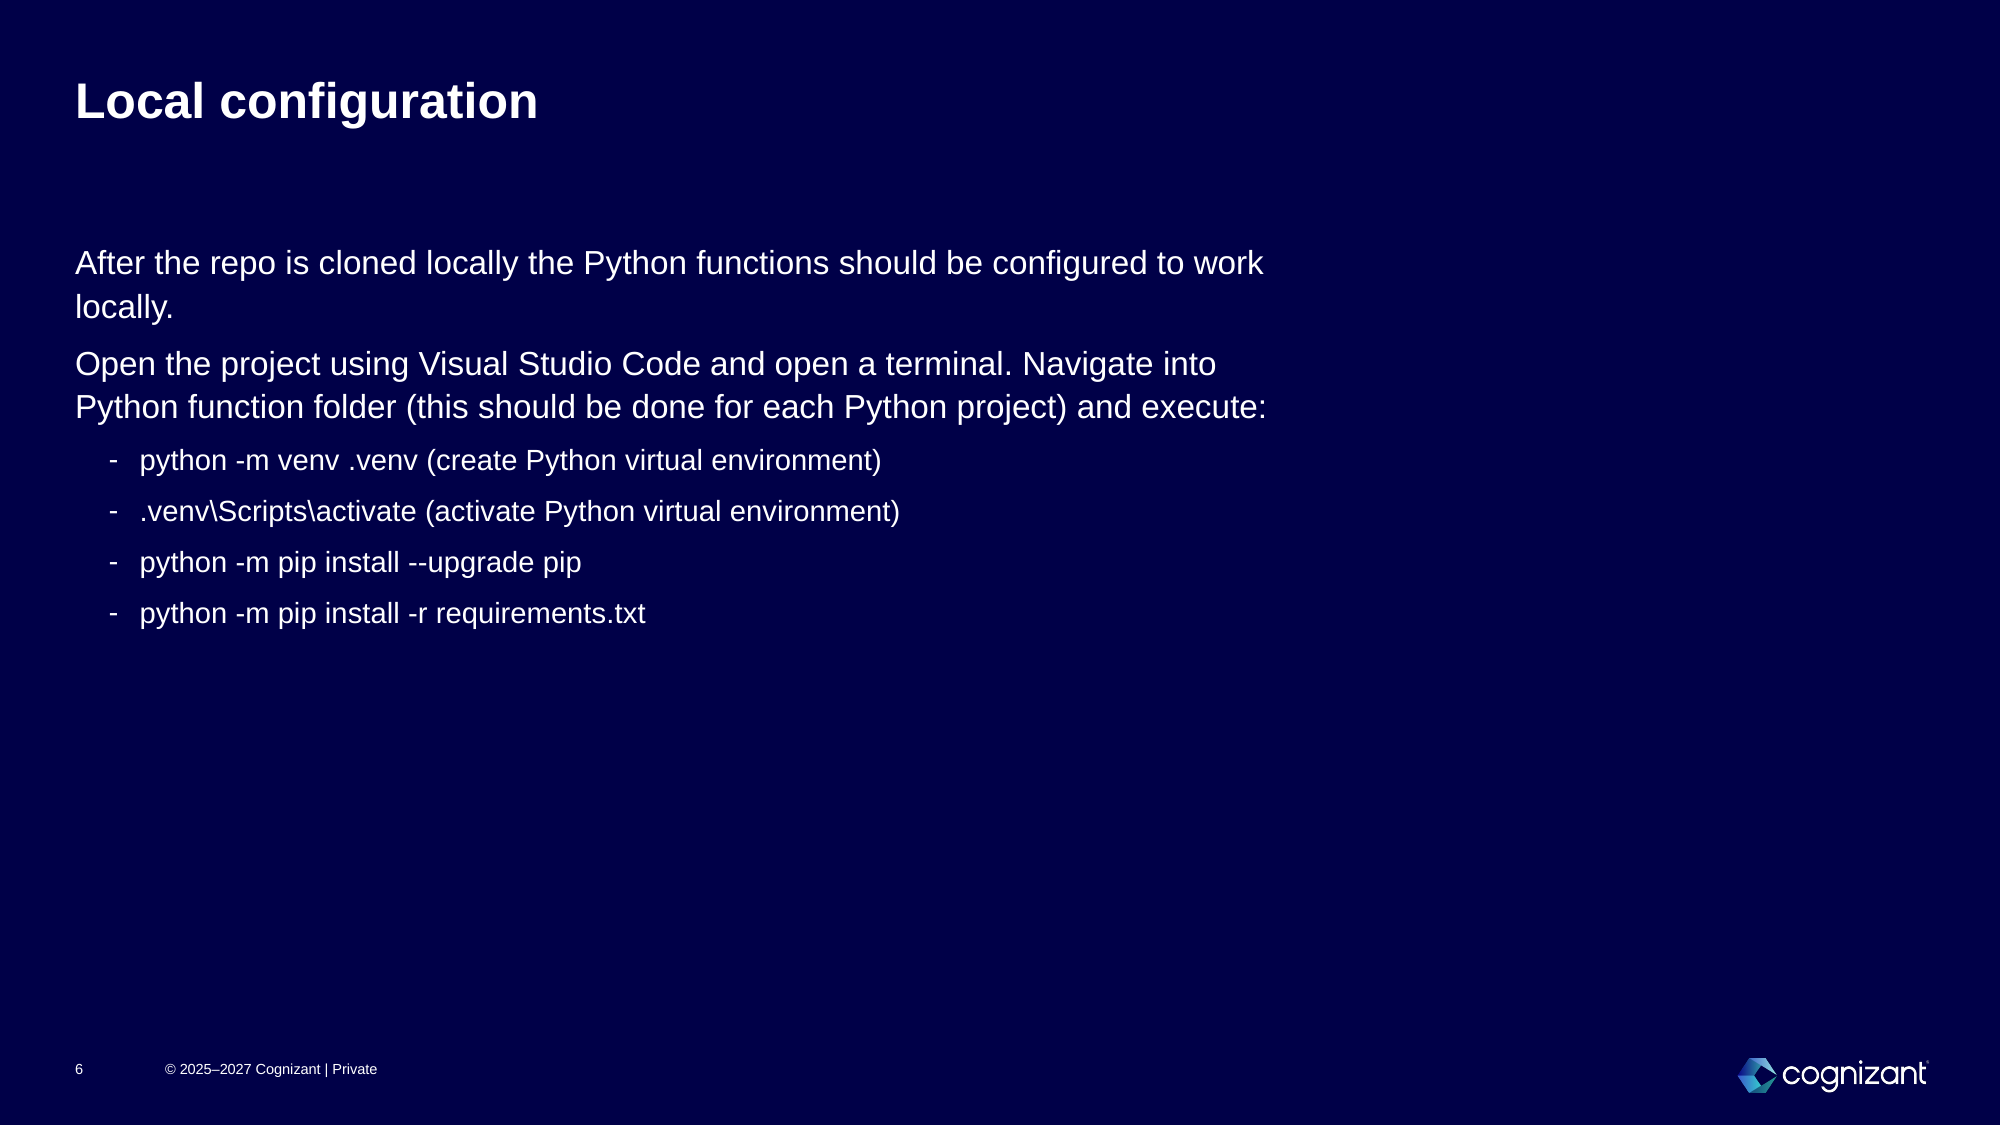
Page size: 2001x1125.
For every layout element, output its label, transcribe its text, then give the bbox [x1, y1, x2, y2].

list After the repo is cloned locally the Python functions should be configured to work locally. Open the project using Visual Studio Code and open a terminal. Navigate into Python function folder (this should be done for each Python project) and execute: python -m venv .venv (create Python virtual environment) .venv\Scripts\activate (activate Python virtual environment) python -m pip install --upgrade pip python -m pip install -r requirements.txt [75, 237, 1309, 943]
picture [1737, 1058, 1930, 1093]
slide_number 6 [75, 1050, 135, 1088]
title Local configuration [75, 75, 1925, 130]
footer © 2025–2027 Cognizant | Private [165, 1050, 390, 1088]
